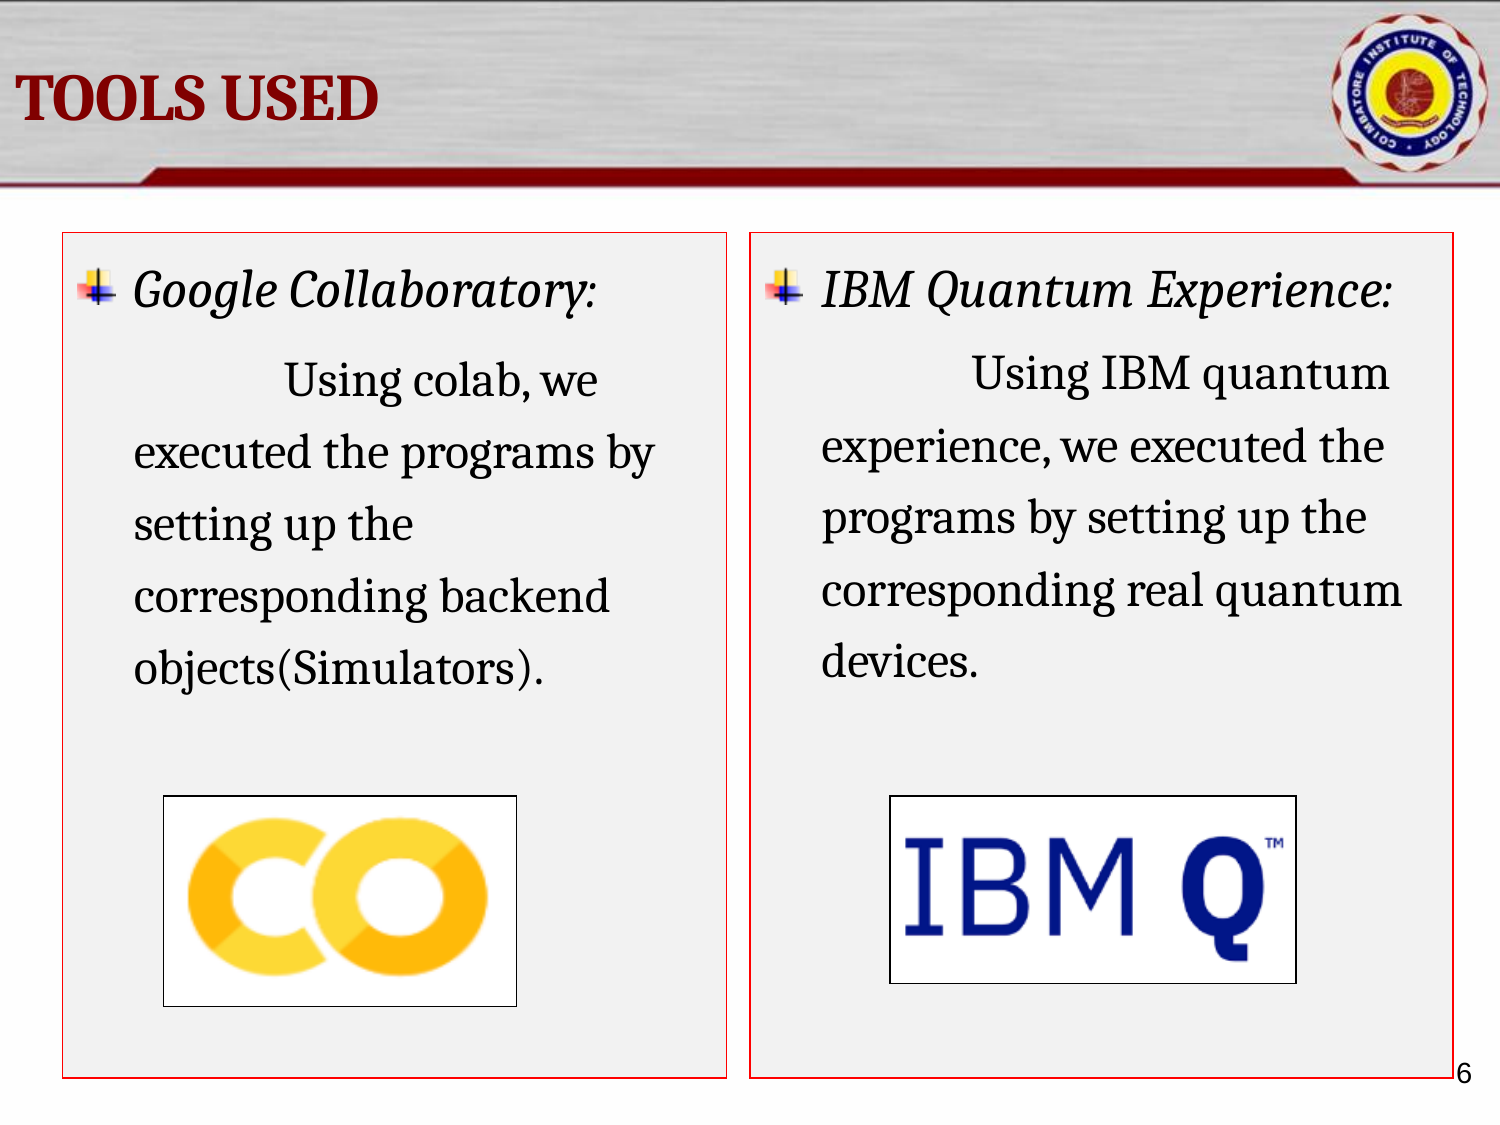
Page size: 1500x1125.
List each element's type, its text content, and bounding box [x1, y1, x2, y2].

picture [765, 266, 803, 305]
list Google Collaboratory: Using colab, we executed the programs by setting up the corresponding backend objects(Simulators). [62, 232, 727, 1079]
slide_number 6 [1137, 1046, 1488, 1125]
title TOOLS USED [0, 0, 1313, 188]
list IBM Quantum Experience: Using IBM quantum experience, we executed the programs by setting up the corresponding real quantum devices. [749, 232, 1454, 1079]
picture [890, 796, 1296, 983]
picture [0, 0, 1500, 1125]
